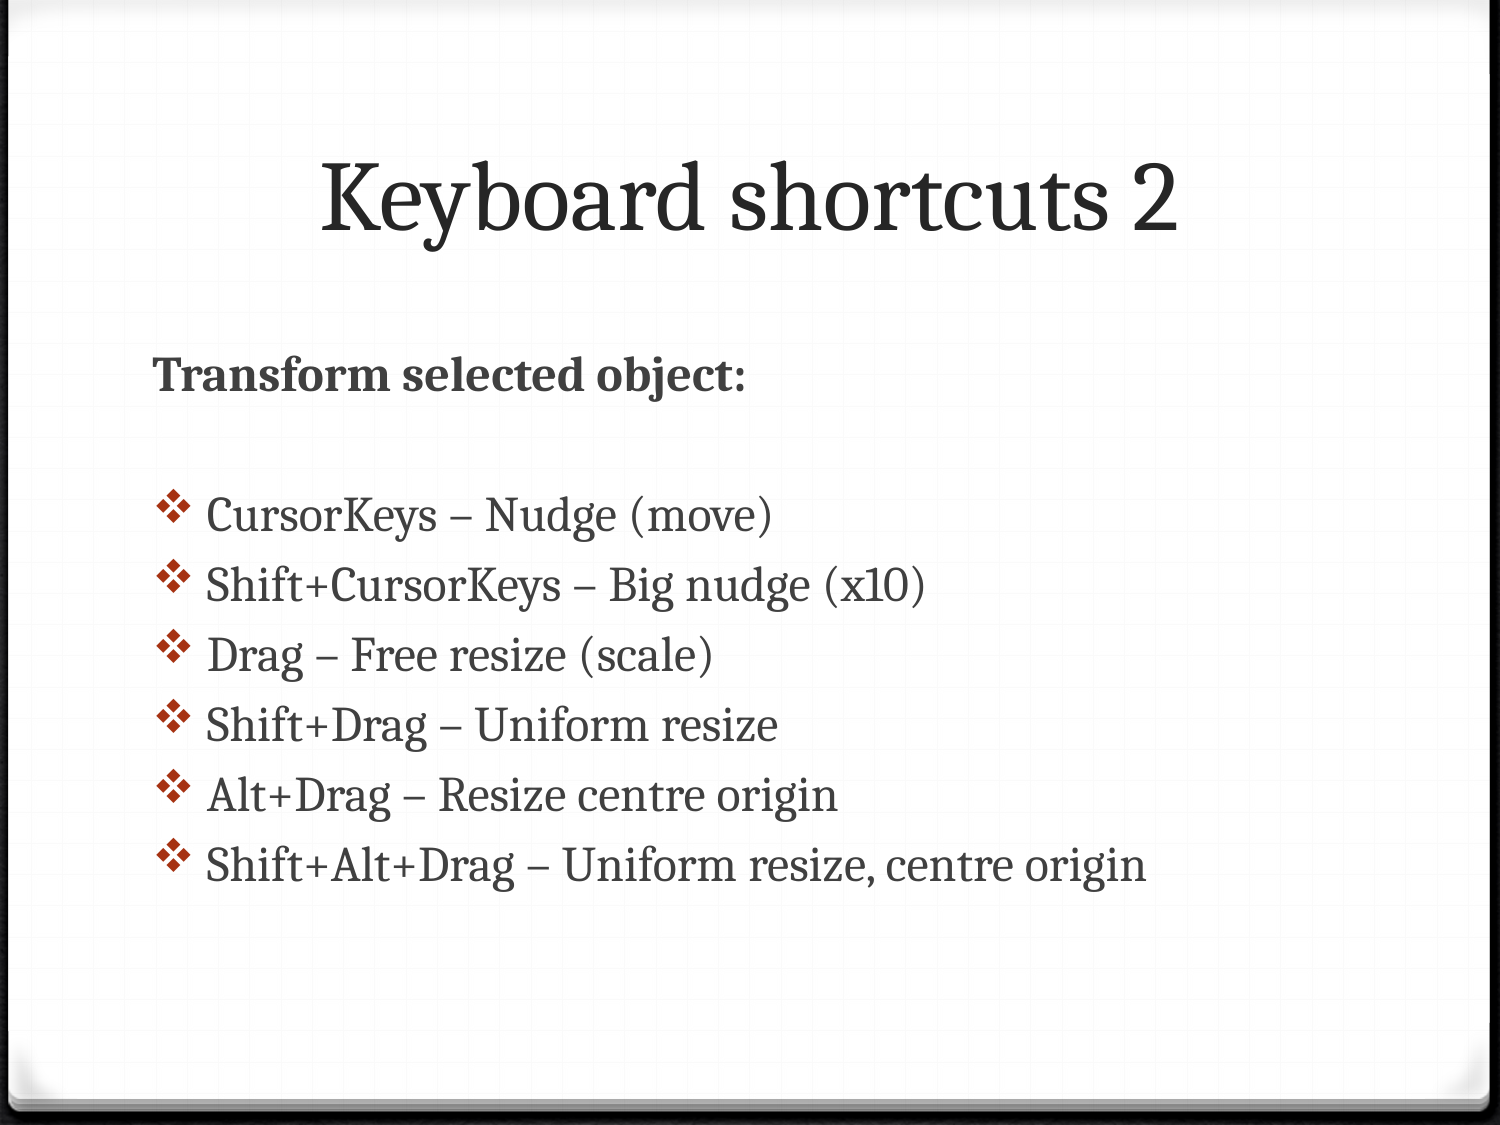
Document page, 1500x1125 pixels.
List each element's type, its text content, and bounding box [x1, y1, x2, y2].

picture [0, 0, 1500, 1125]
title Keyboard shortcuts 2 [90, 71, 1410, 309]
list Transform selected object: CursorKeys – Nudge (move) Shift+CursorKeys – Big nudge (x10) Drag – Free resize (scale) Shift+Drag – Uniform resize Alt+Drag – Resize centre origin Shift+Alt+Drag – Uniform resize, centre origin [137, 334, 1363, 983]
